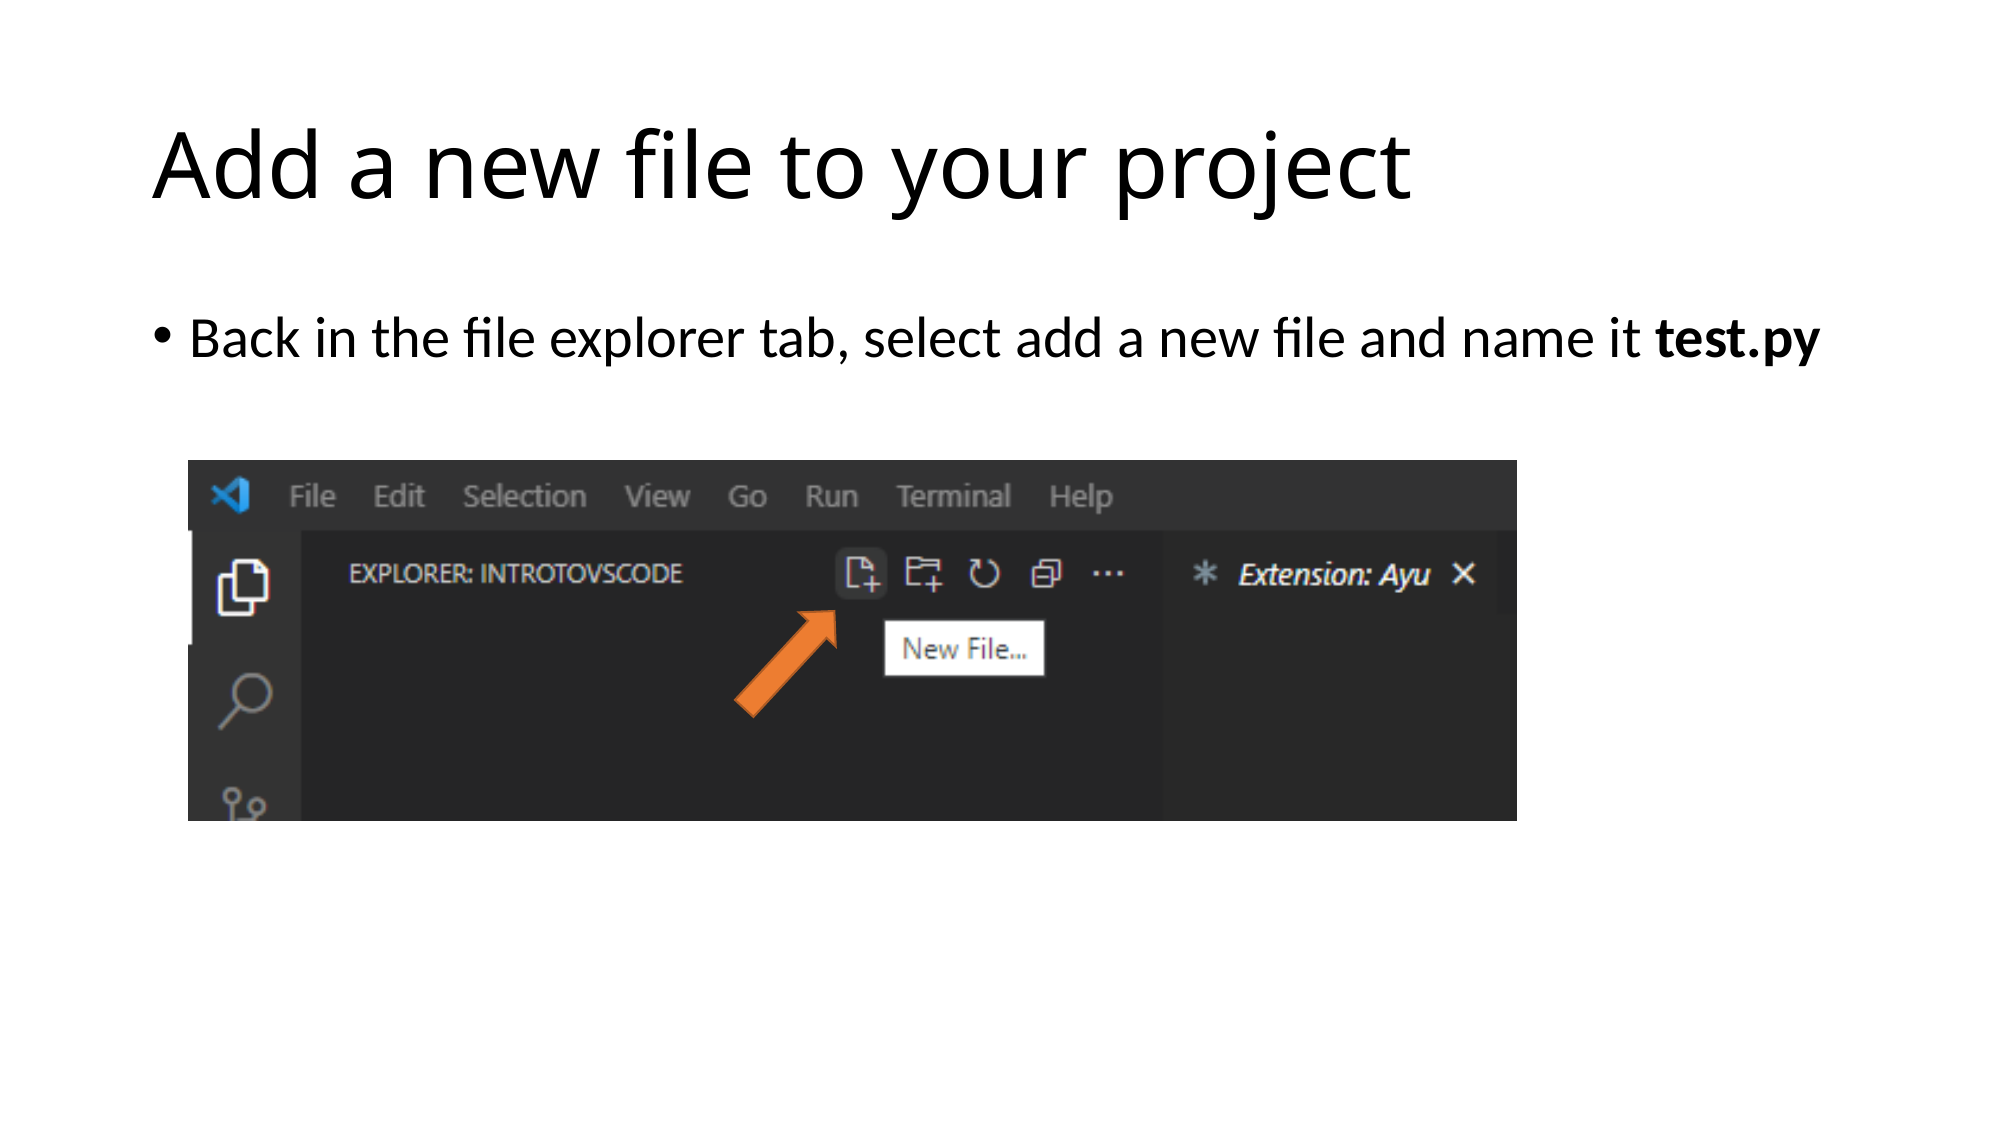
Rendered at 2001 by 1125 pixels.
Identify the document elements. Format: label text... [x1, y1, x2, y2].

picture [188, 460, 1517, 821]
list Back in the file explorer tab, select add a new file and name it test.py [137, 299, 1863, 660]
title Add a new file to your project [137, 59, 1863, 278]
